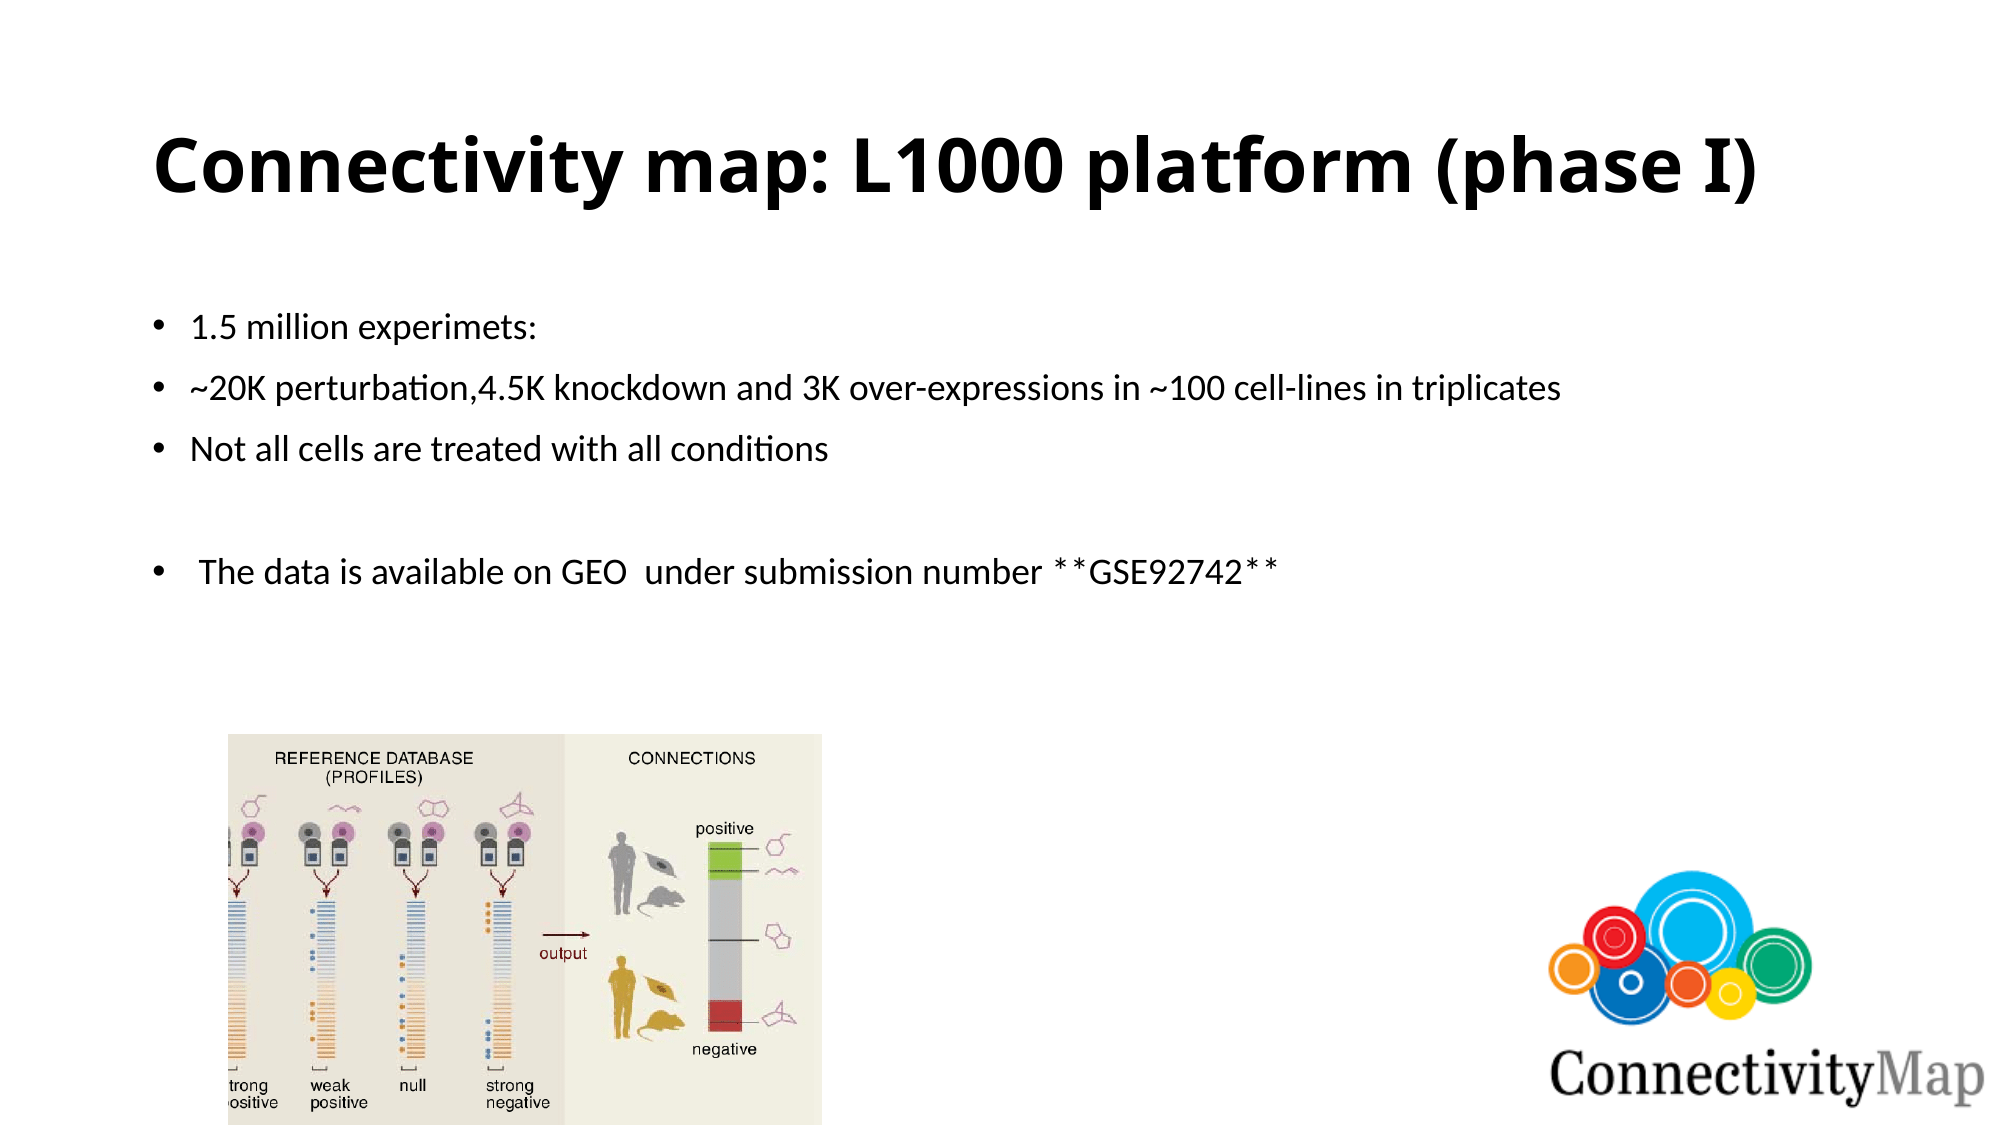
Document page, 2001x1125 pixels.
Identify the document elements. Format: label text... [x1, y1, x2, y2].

title Connectivity map: L1000 platform (phase I) [137, 59, 1863, 278]
picture [1541, 852, 1992, 1125]
list 1.5 million experimets: ~20K perturbation,4.5K knockdown and 3K over-expressions in ~100 cell-lines in triplicates Not all cells are treated with all conditions The data is available on GEO under submission number **GSE92742** [137, 299, 1732, 1014]
picture [228, 734, 822, 1125]
